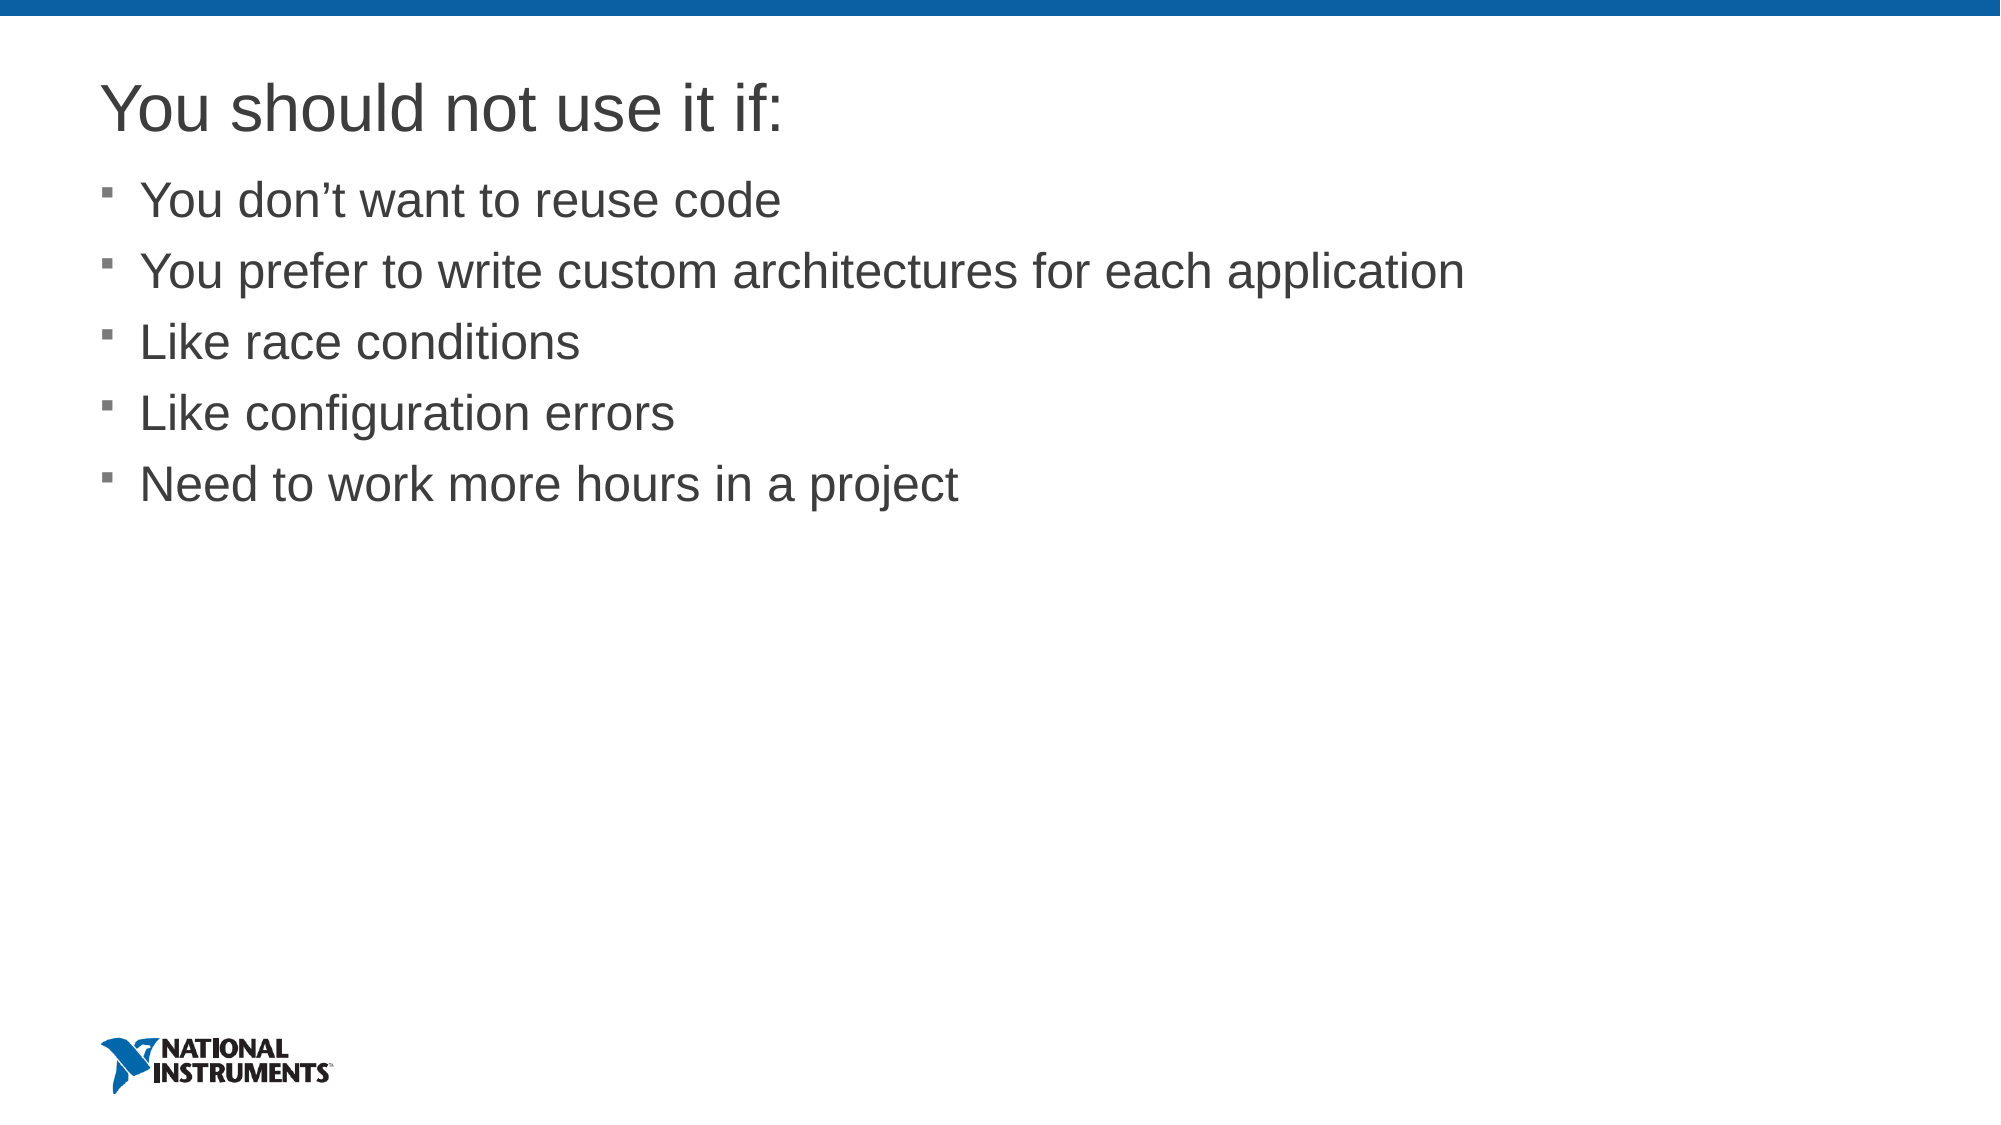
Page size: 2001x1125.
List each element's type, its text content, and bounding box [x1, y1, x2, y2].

title You should not use it if: [99, 60, 1900, 159]
list You don’t want to reuse code You prefer to write custom architectures for each application Like race conditions Like configuration errors Need to work more hours in a project [99, 159, 1900, 964]
